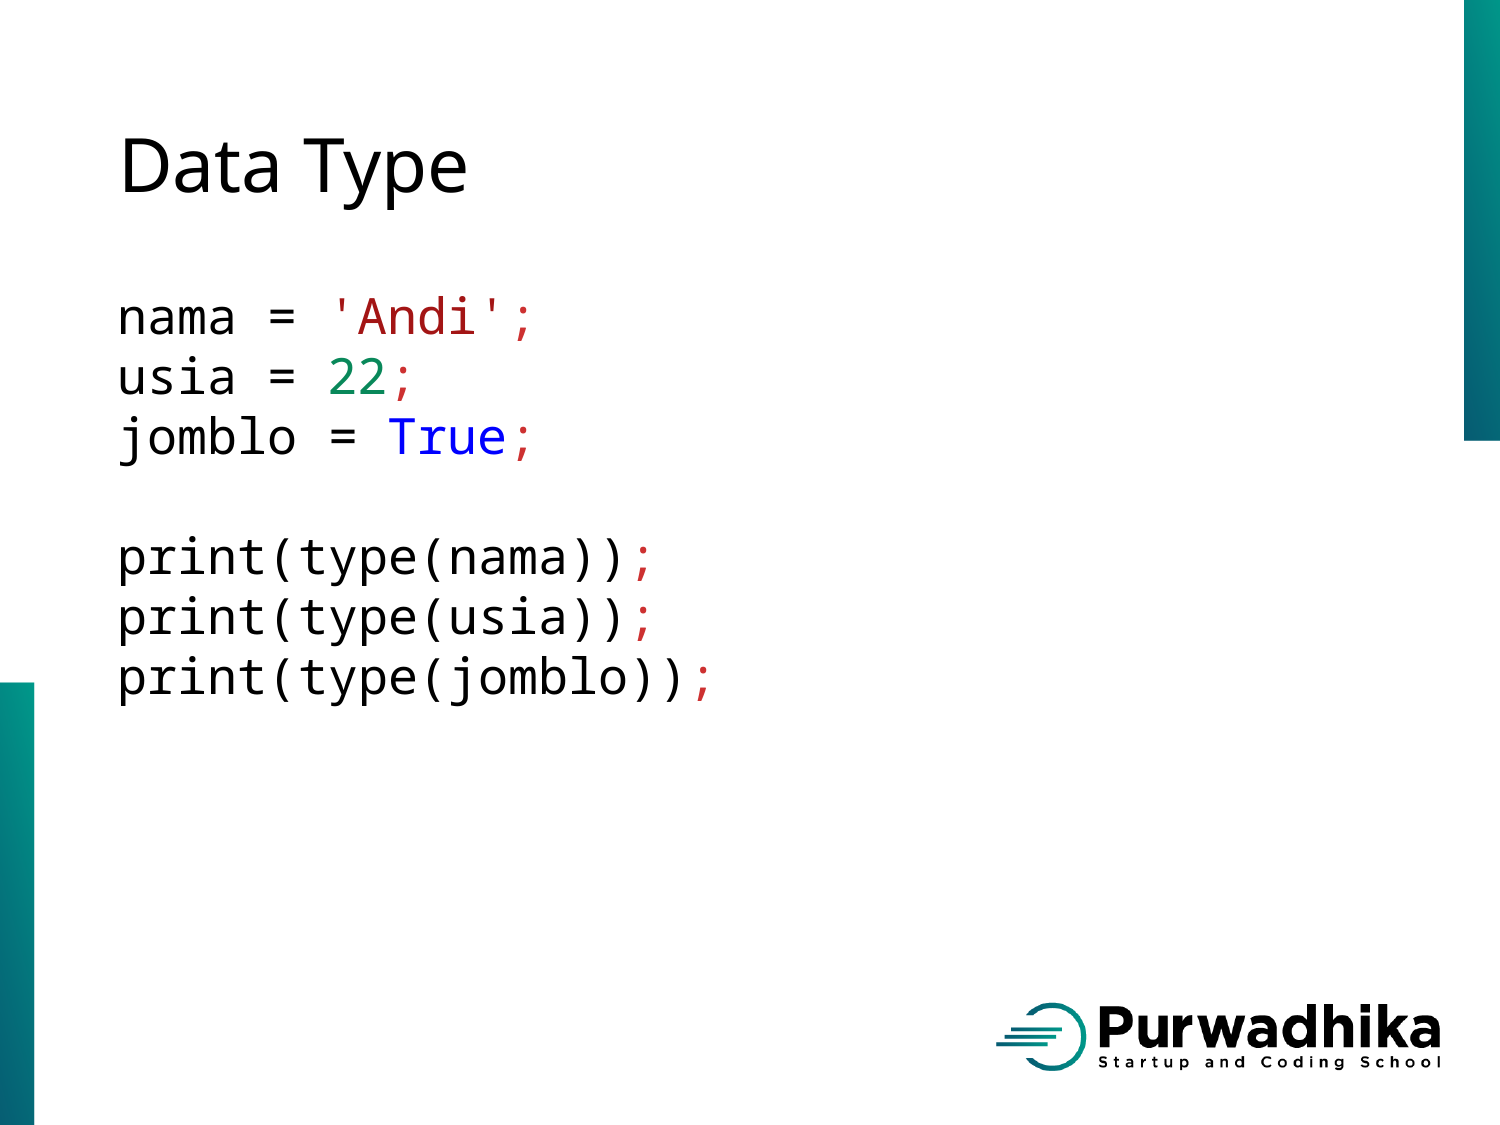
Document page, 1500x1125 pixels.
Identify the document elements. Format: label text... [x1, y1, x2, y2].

title Data Type [103, 59, 1397, 278]
picture [0, 0, 1500, 1125]
text_box nama = 'Andi'; usia = 22; jomblo = True; print(type(nama)); print(type(usia)); print(type(jomblo)); [103, 277, 853, 712]
